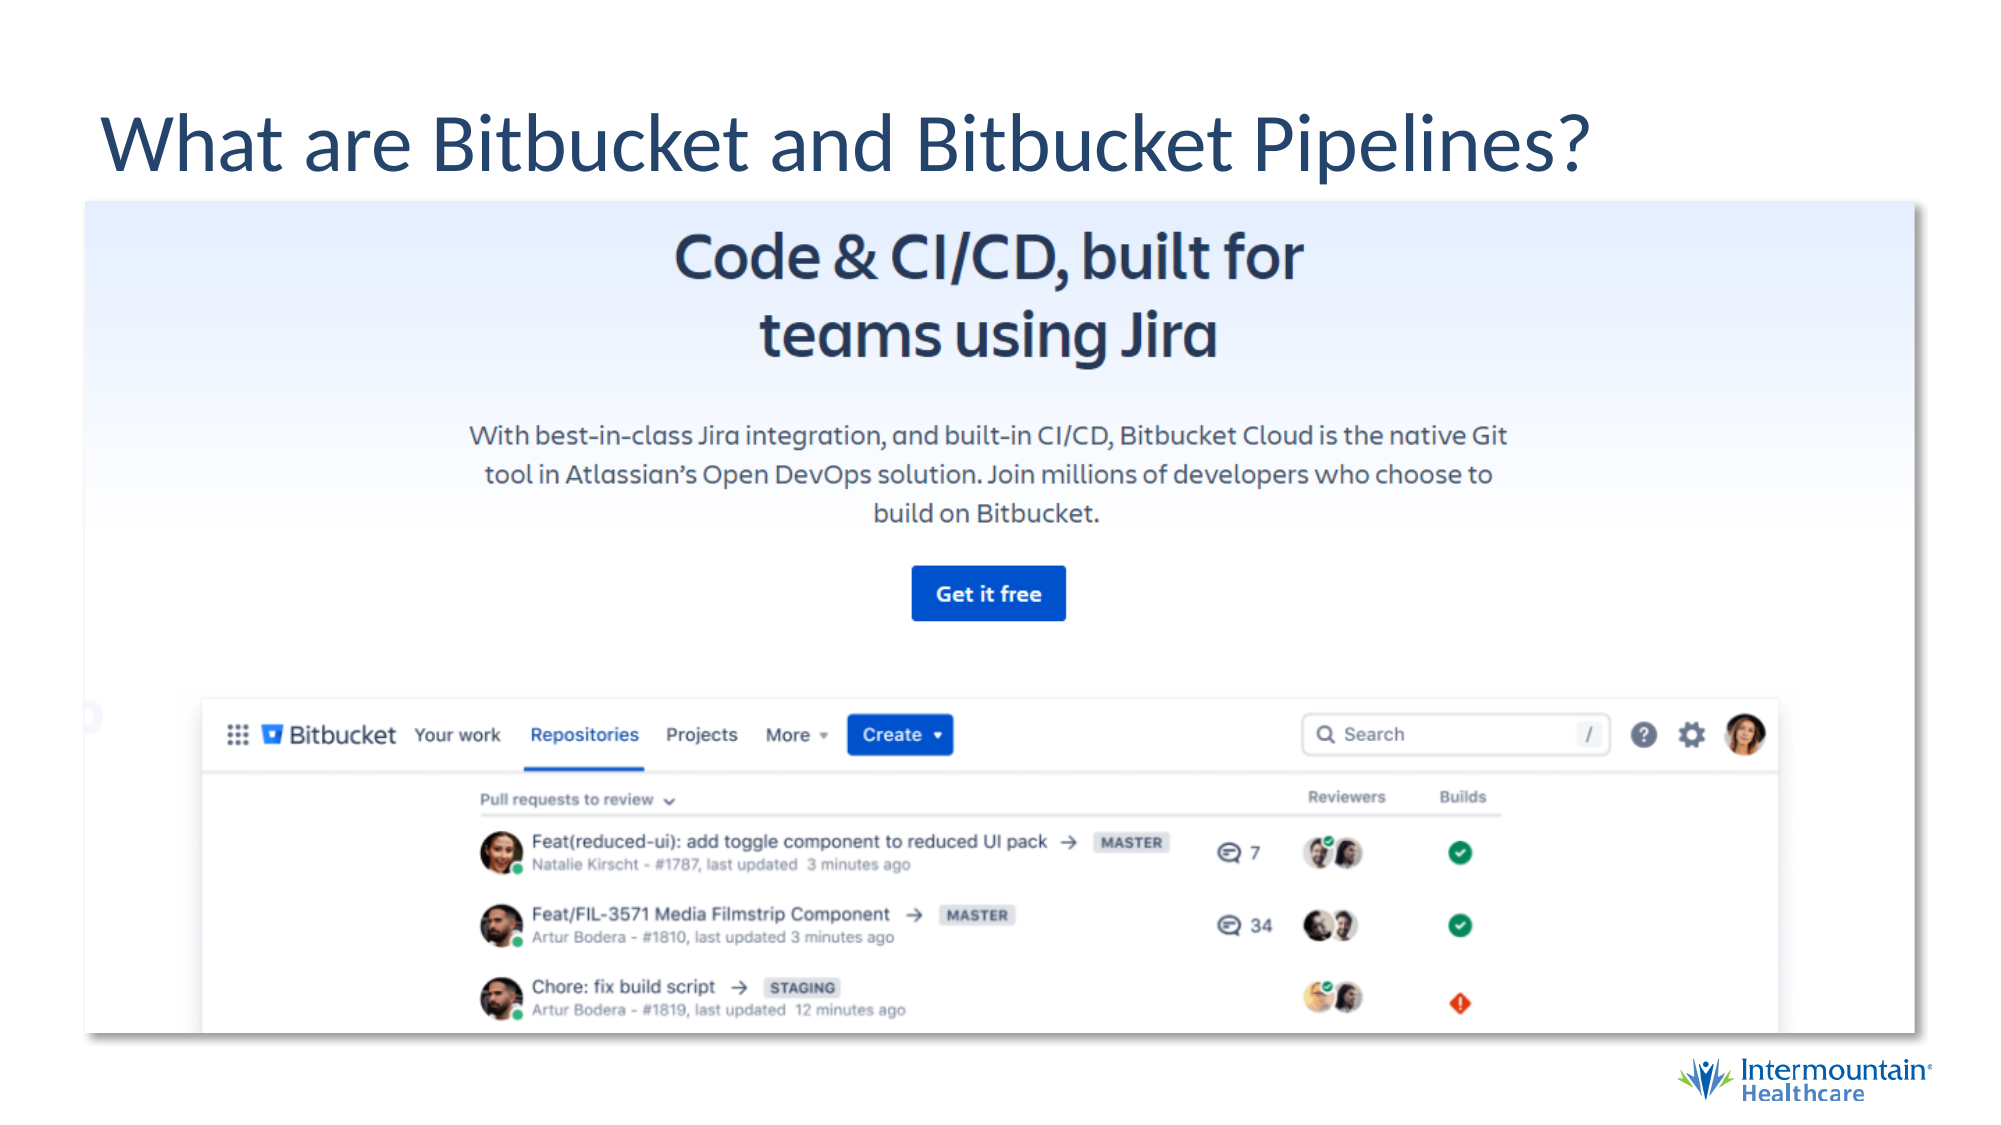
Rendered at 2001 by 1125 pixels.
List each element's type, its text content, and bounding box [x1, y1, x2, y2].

title What are Bitbucket and Bitbucket Pipelines? [85, 92, 1903, 186]
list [85, 201, 1915, 1033]
